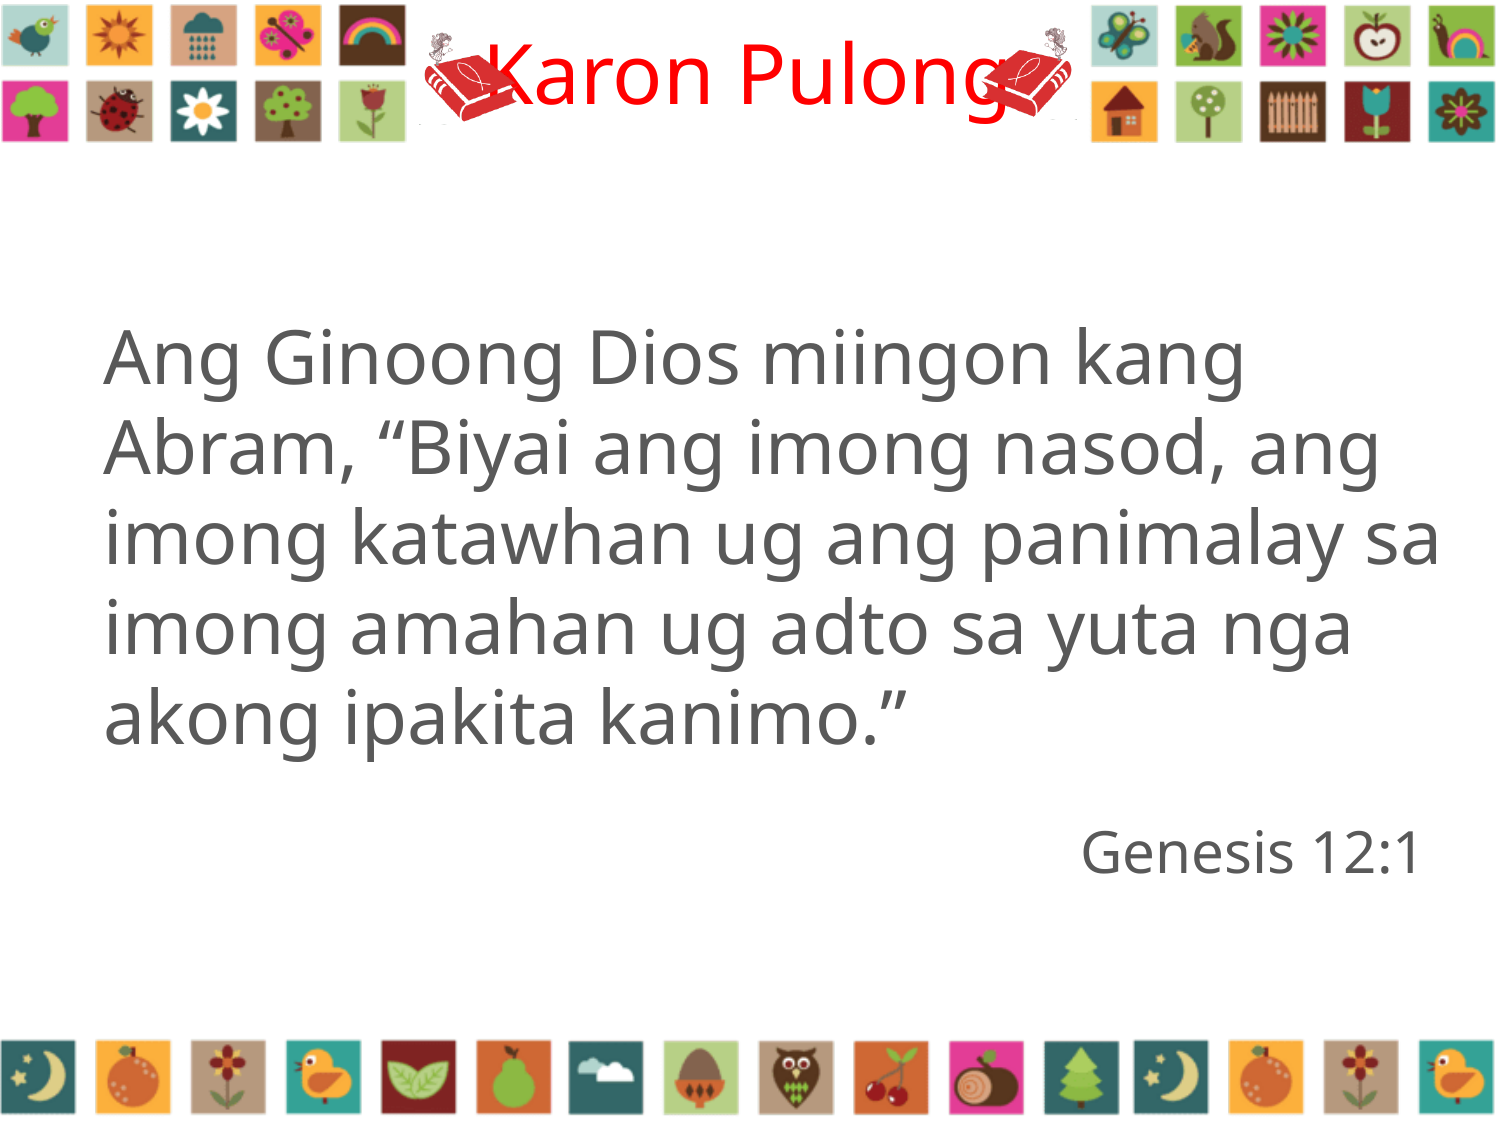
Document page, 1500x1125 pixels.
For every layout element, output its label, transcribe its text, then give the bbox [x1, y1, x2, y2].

text_box Genesis 12:1 [808, 807, 1441, 893]
text_box Ang Ginoong Dios miingon kang Abram, “Biyai ang imong nasod, ang imong katawhan ug ang panimalay sa imong amahan ug adto sa yuta nga akong ipakita kanimo.” [88, 302, 1459, 768]
picture [950, 3, 1500, 150]
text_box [0, 1028, 1500, 1118]
picture [0, 3, 550, 150]
text_box Karon Pulong [425, 13, 1077, 129]
